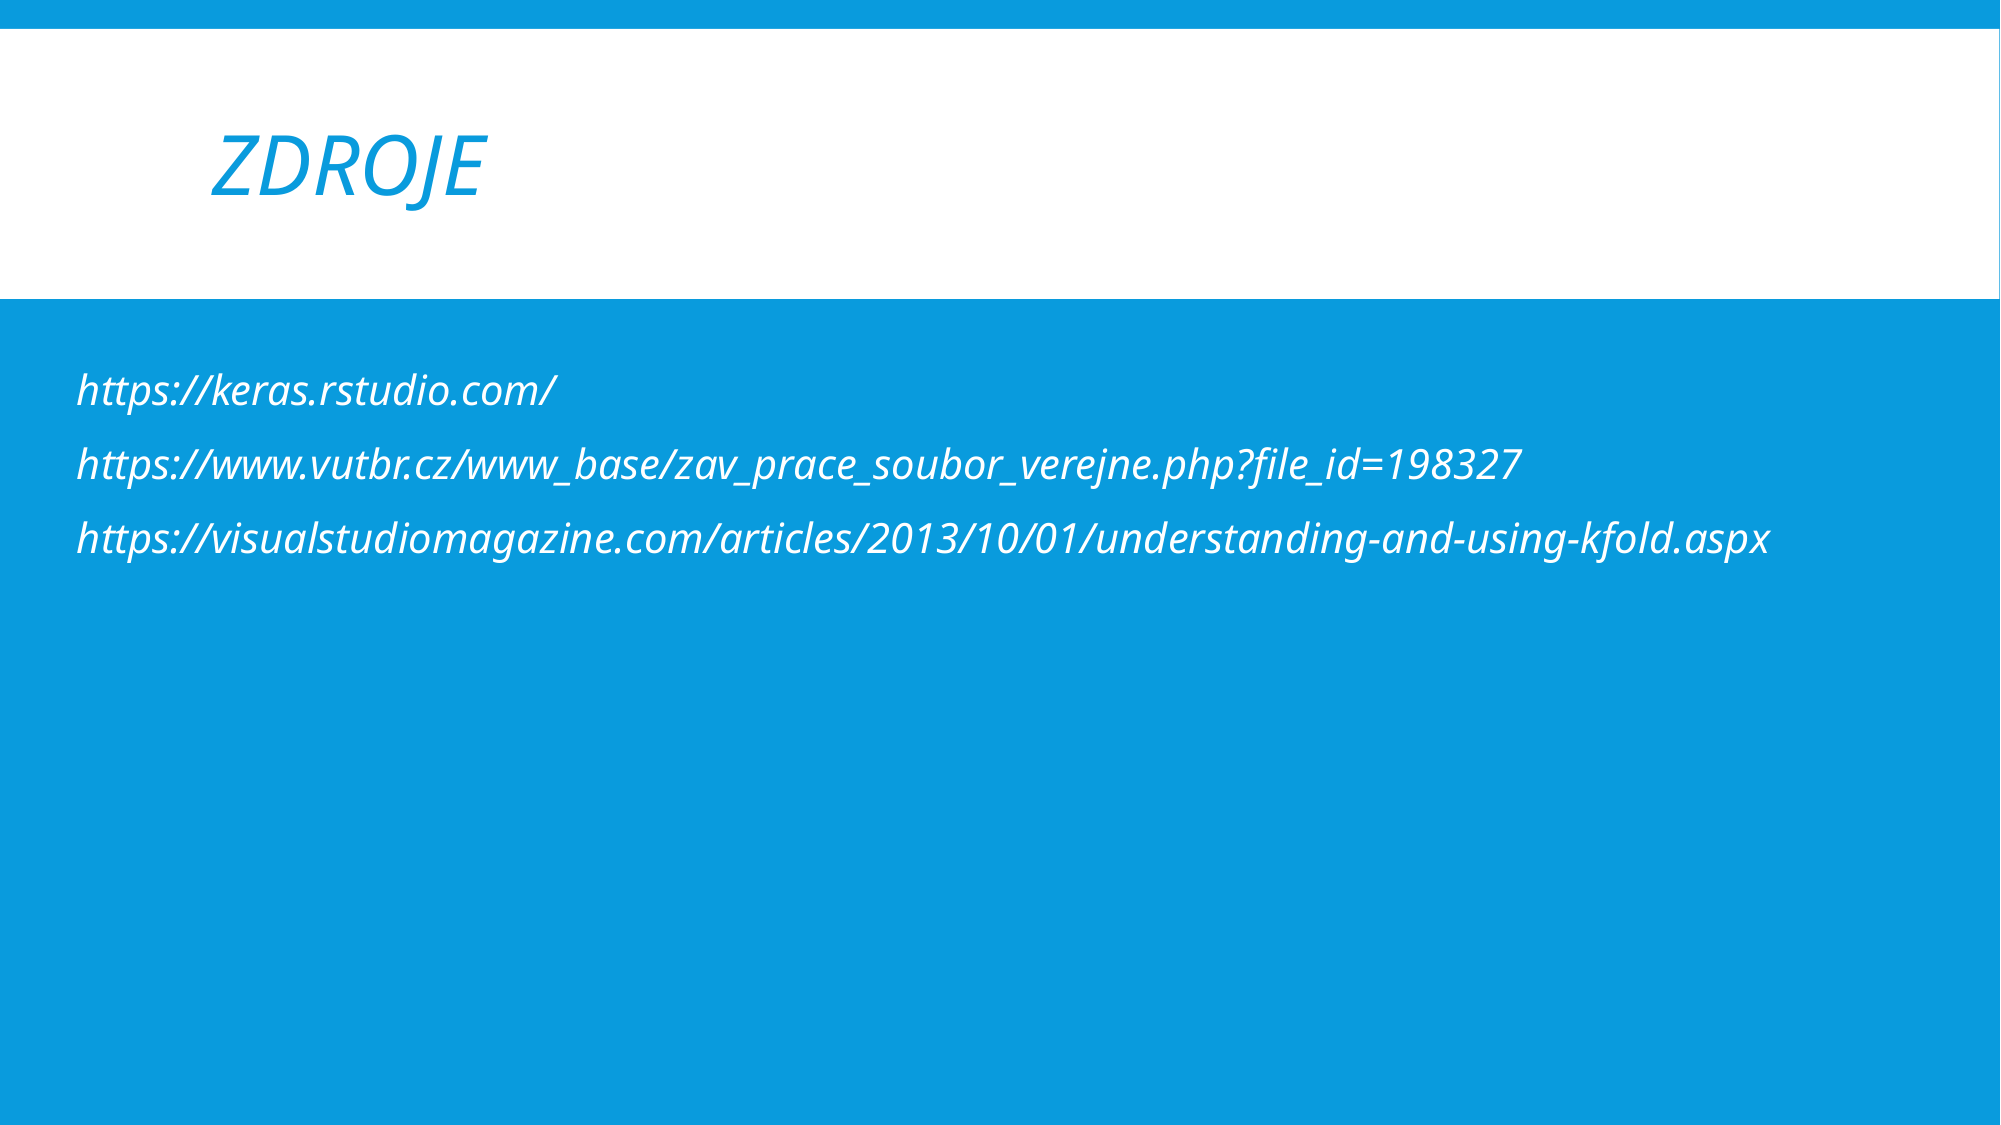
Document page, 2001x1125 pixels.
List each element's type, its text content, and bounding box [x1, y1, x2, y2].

list https://keras.rstudio.com/ https://www.vutbr.cz/www_base/zav_prace_soubor_verejne.php?file_id=198327 https://visualstudiomagazine.com/articles/2013/10/01/understanding-and-using-kfold.aspx [61, 361, 1845, 592]
title Zdroje [197, 46, 1803, 295]
